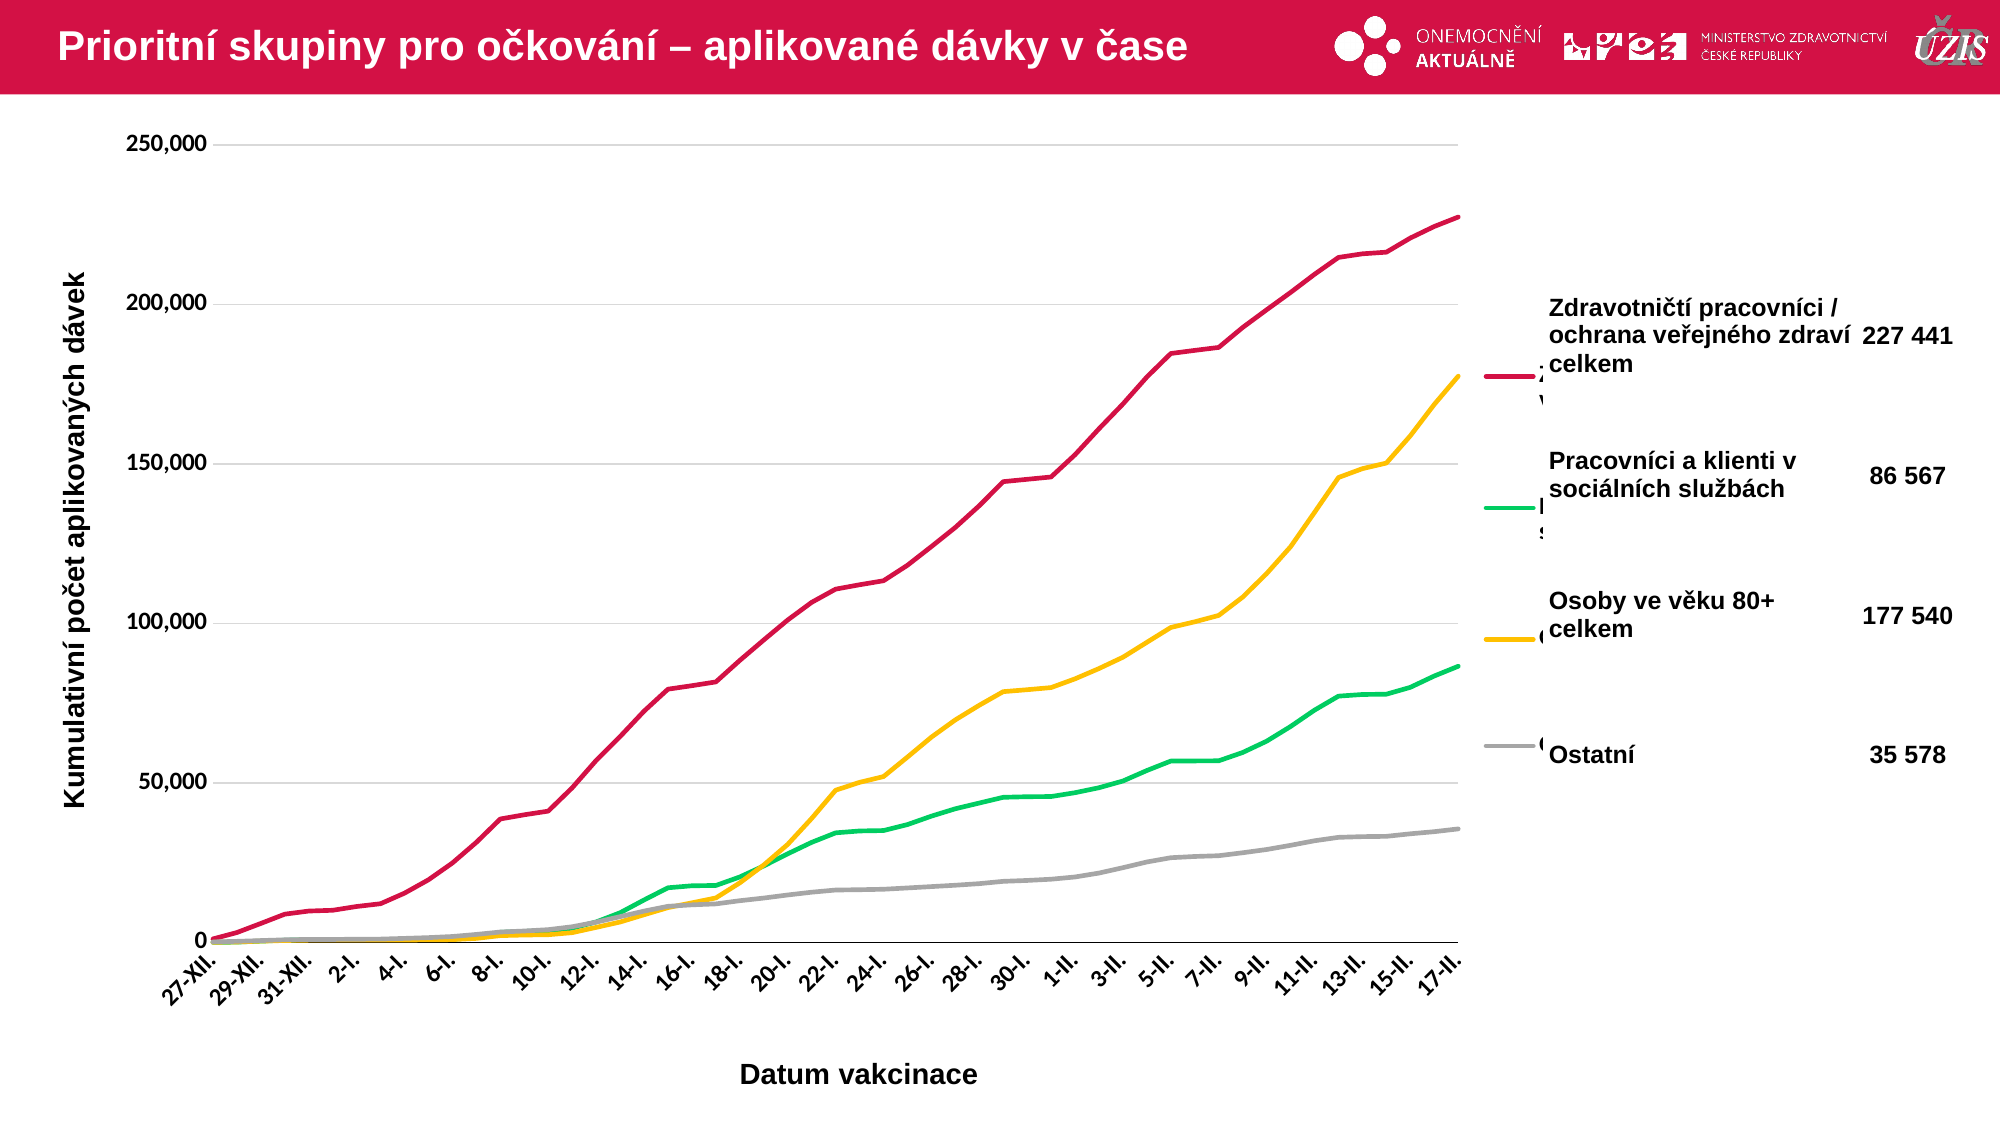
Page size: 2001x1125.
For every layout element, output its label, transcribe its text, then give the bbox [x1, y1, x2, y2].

text_box Datum vakcinace [724, 1075, 994, 1098]
chart [107, 119, 1975, 1075]
title Prioritní skupiny pro očkování – aplikované dávky v čase [42, 0, 1262, 95]
picture [1334, 16, 1542, 76]
text_box Kumulativní počet aplikovaných dávek [47, 131, 98, 951]
picture [1563, 31, 1888, 60]
picture [1915, 15, 1989, 66]
